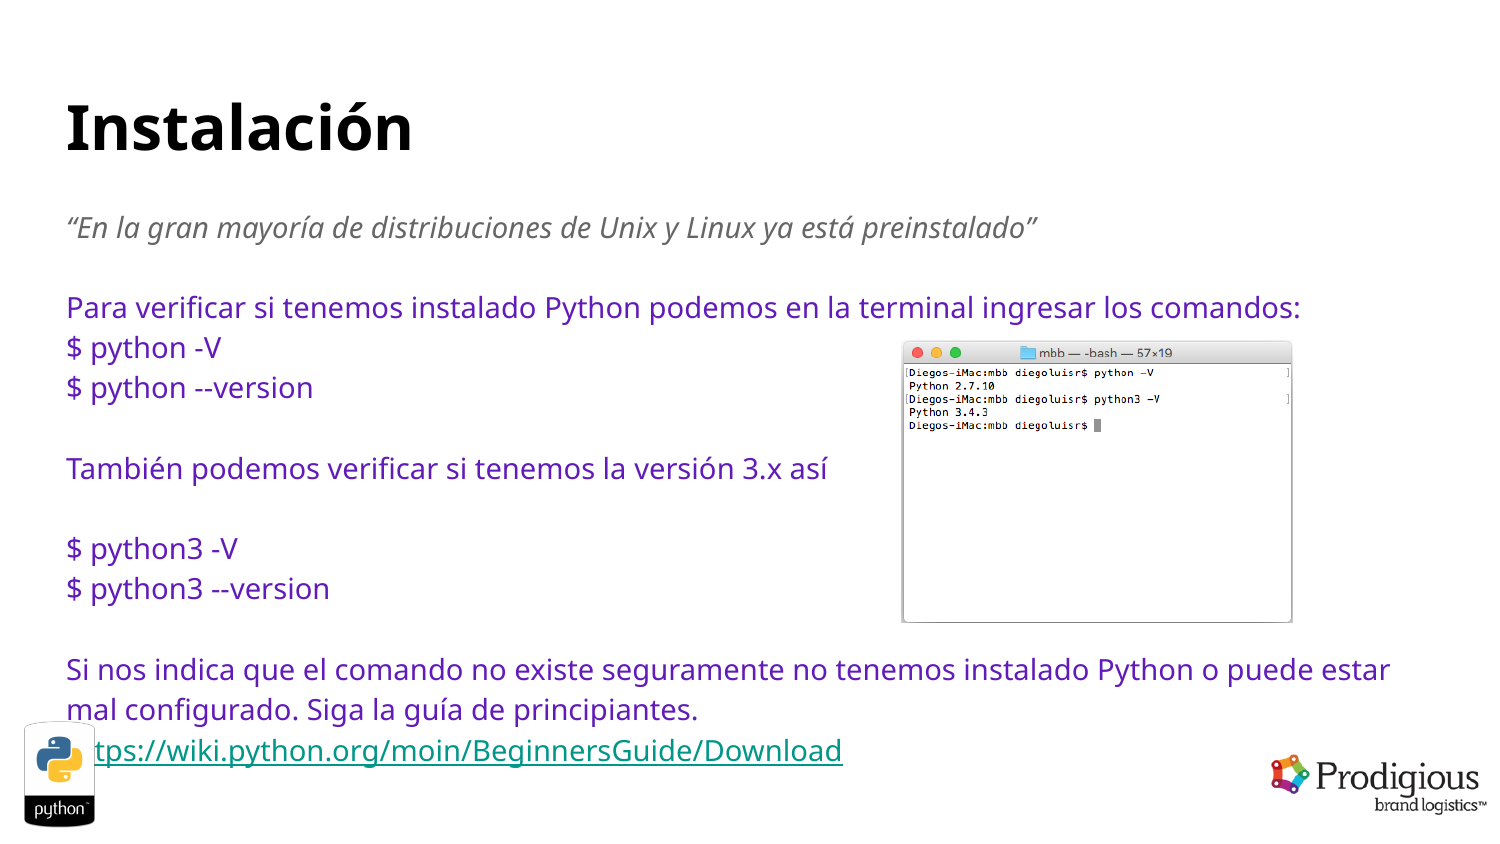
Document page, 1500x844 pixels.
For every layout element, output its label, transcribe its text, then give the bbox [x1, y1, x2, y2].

picture [901, 339, 1293, 623]
title Instalación [51, 72, 1449, 176]
picture [5, 720, 114, 828]
list “En la gran mayoría de distribuciones de Unix y Linux ya está preinstalado” Para verificar si tenemos instalado Python podemos en la terminal ingresar los comandos: $ python -V $ python --version También podemos verificar si tenemos la versión 3.x así $ python3 -V $ python3 --version Si nos indica que el comando no existe seguramente no tenemos instalado Python o puede estar mal configurado. Siga la guía de principiantes. https://wiki.python.org/moin/BeginnersGuide/Download [51, 189, 1449, 750]
picture [1271, 737, 1487, 833]
